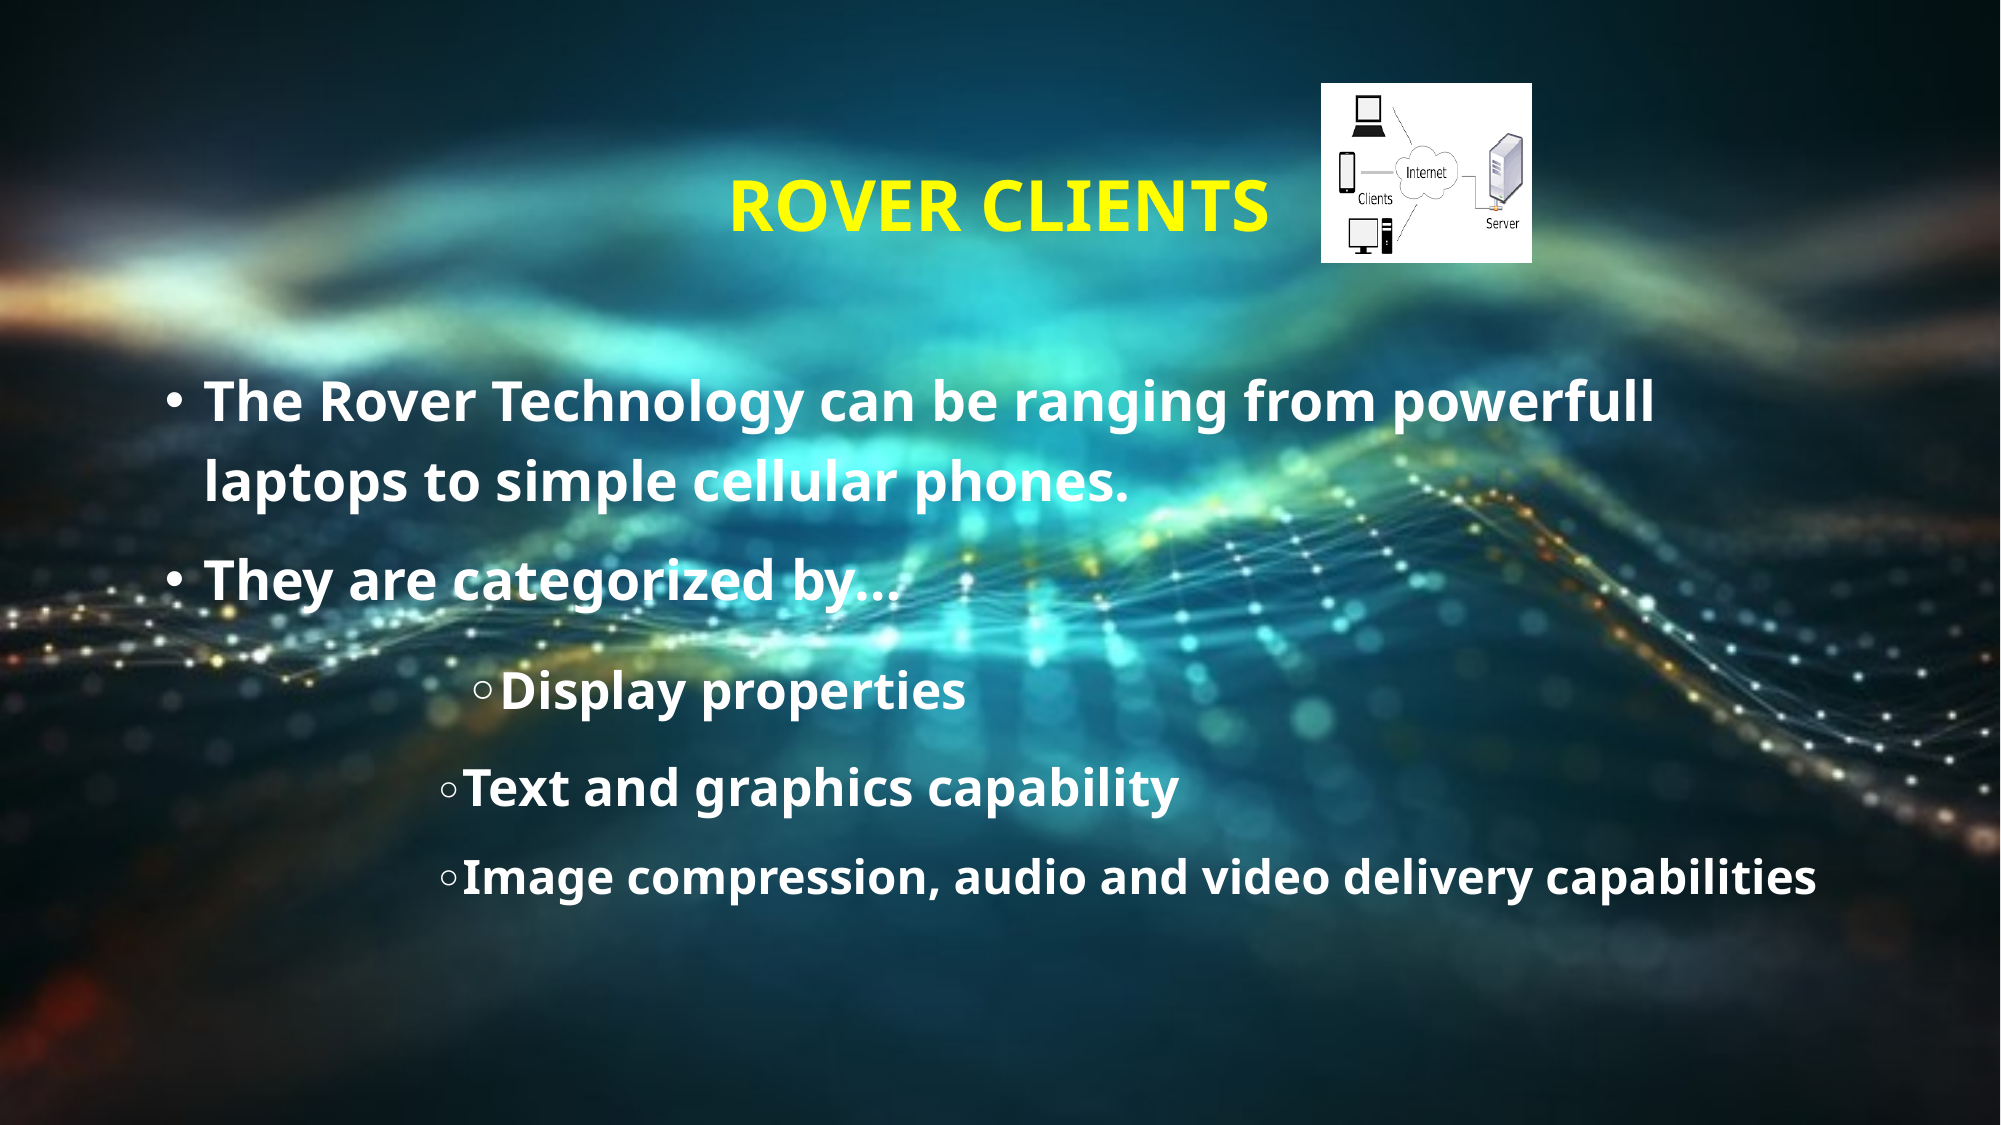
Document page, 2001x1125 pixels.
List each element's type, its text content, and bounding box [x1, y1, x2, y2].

picture [0, 0, 2001, 1125]
list The Rover Technology can be ranging from powerfull laptops to simple cellular phones. They are categorized by… ◦Display properties ◦Text and graphics capability ◦Image compression, audio and video delivery capabilities [149, 345, 1849, 952]
title Rover clients [149, 99, 1849, 318]
